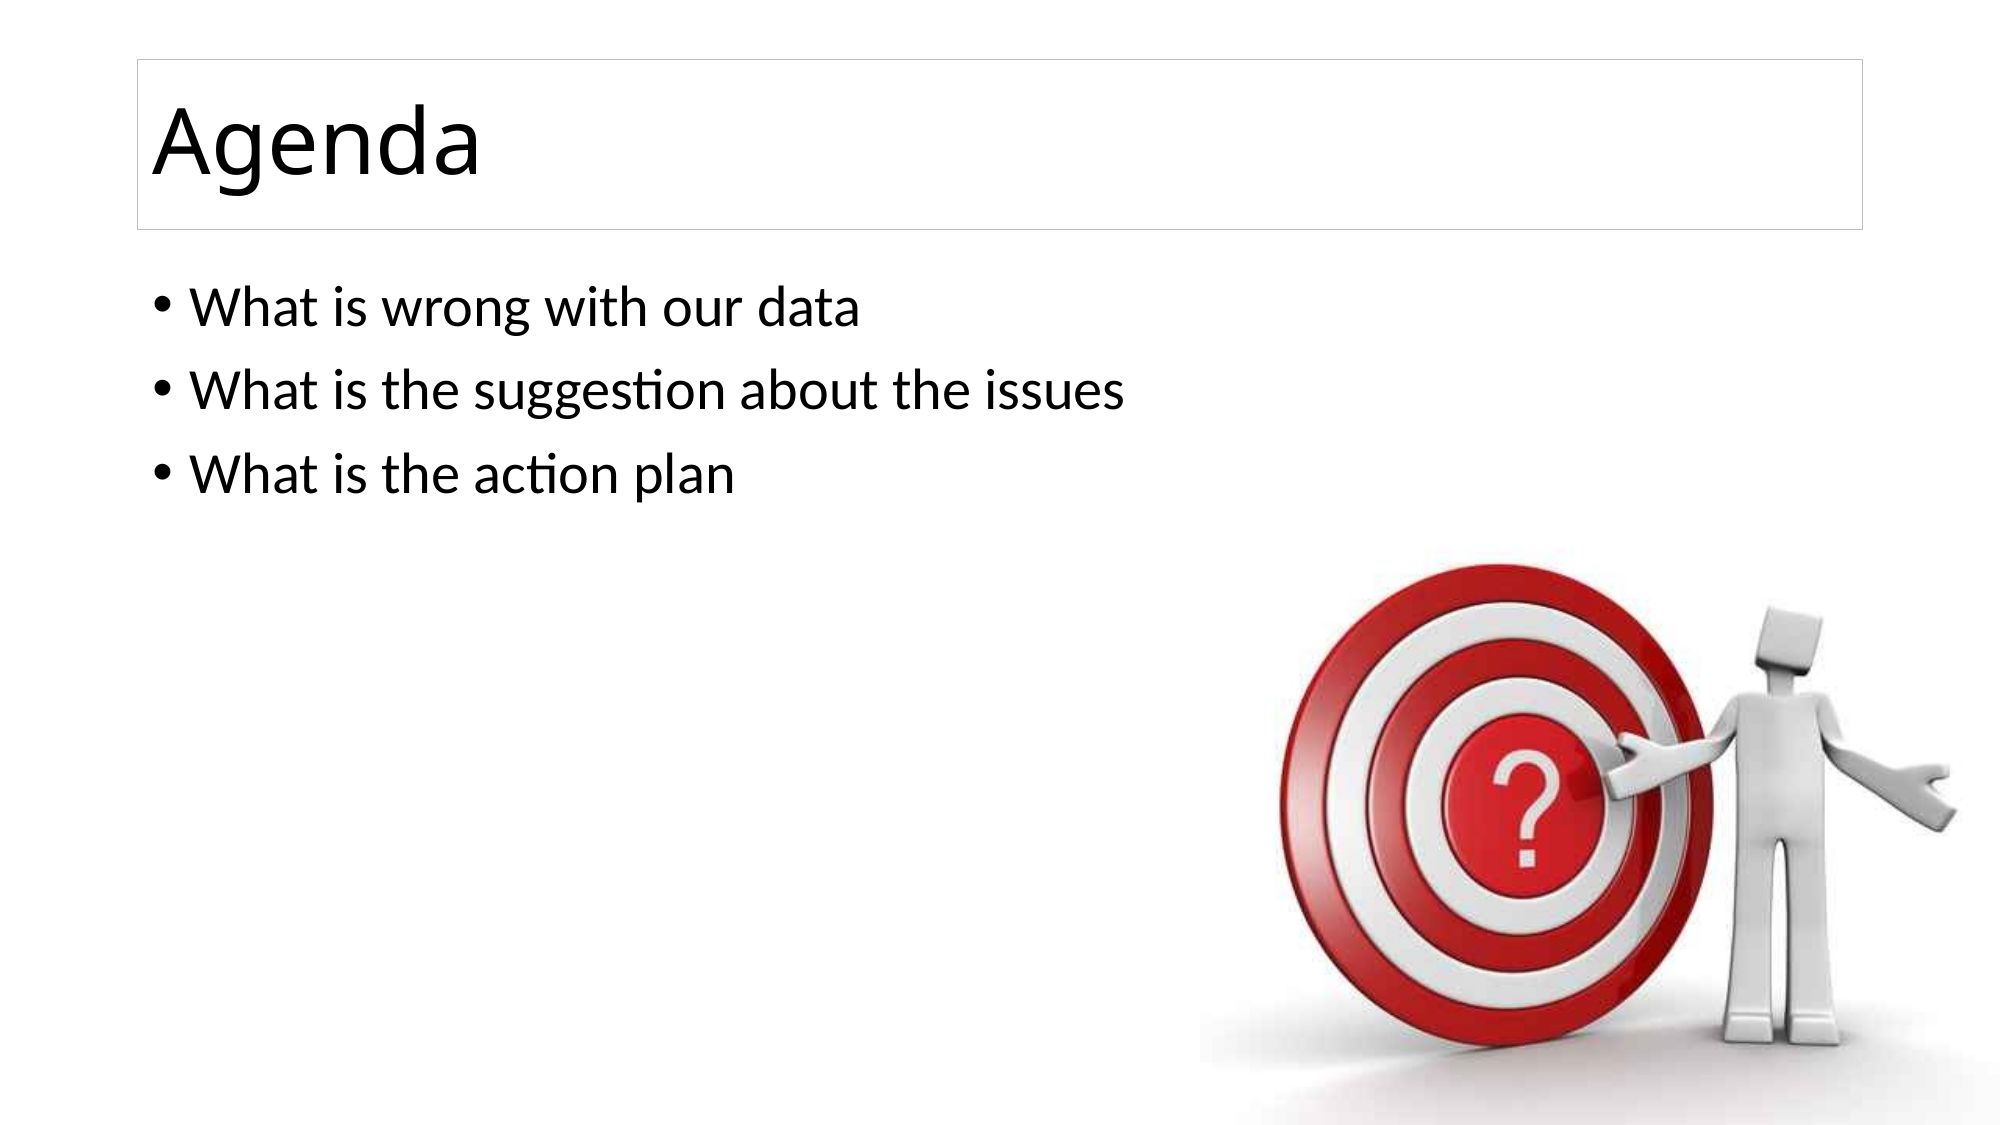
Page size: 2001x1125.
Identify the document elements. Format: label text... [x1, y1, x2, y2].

list What is wrong with our data What is the suggestion about the issues What is the action plan [137, 268, 1863, 982]
title Agenda [137, 59, 1863, 230]
picture [1199, 524, 2000, 1125]
